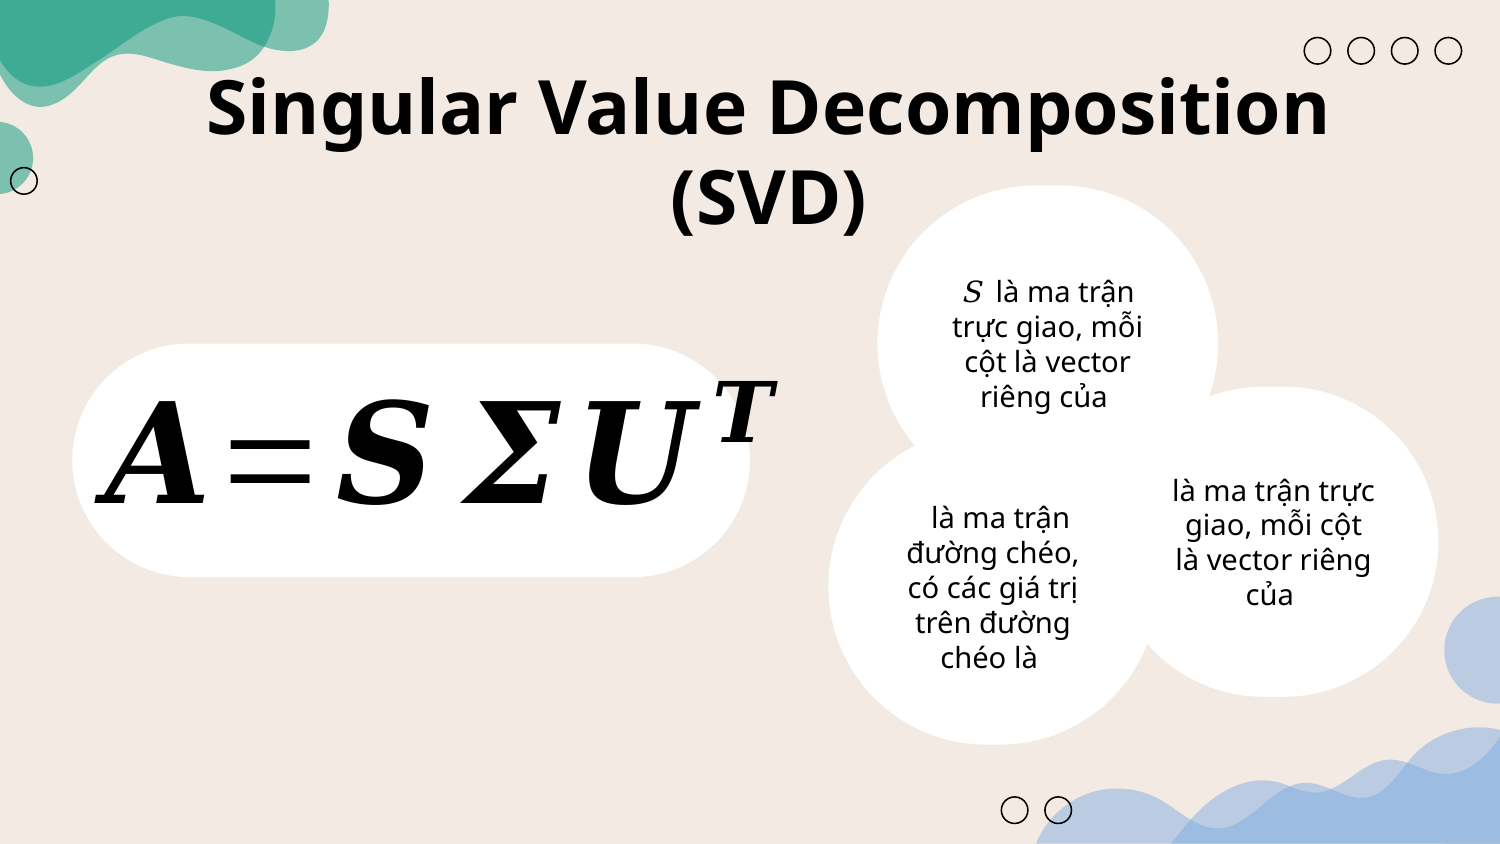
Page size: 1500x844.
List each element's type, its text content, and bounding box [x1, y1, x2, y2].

text_box Singular Value Decomposition (SVD) [160, 52, 1378, 255]
text_box [72, 343, 750, 578]
